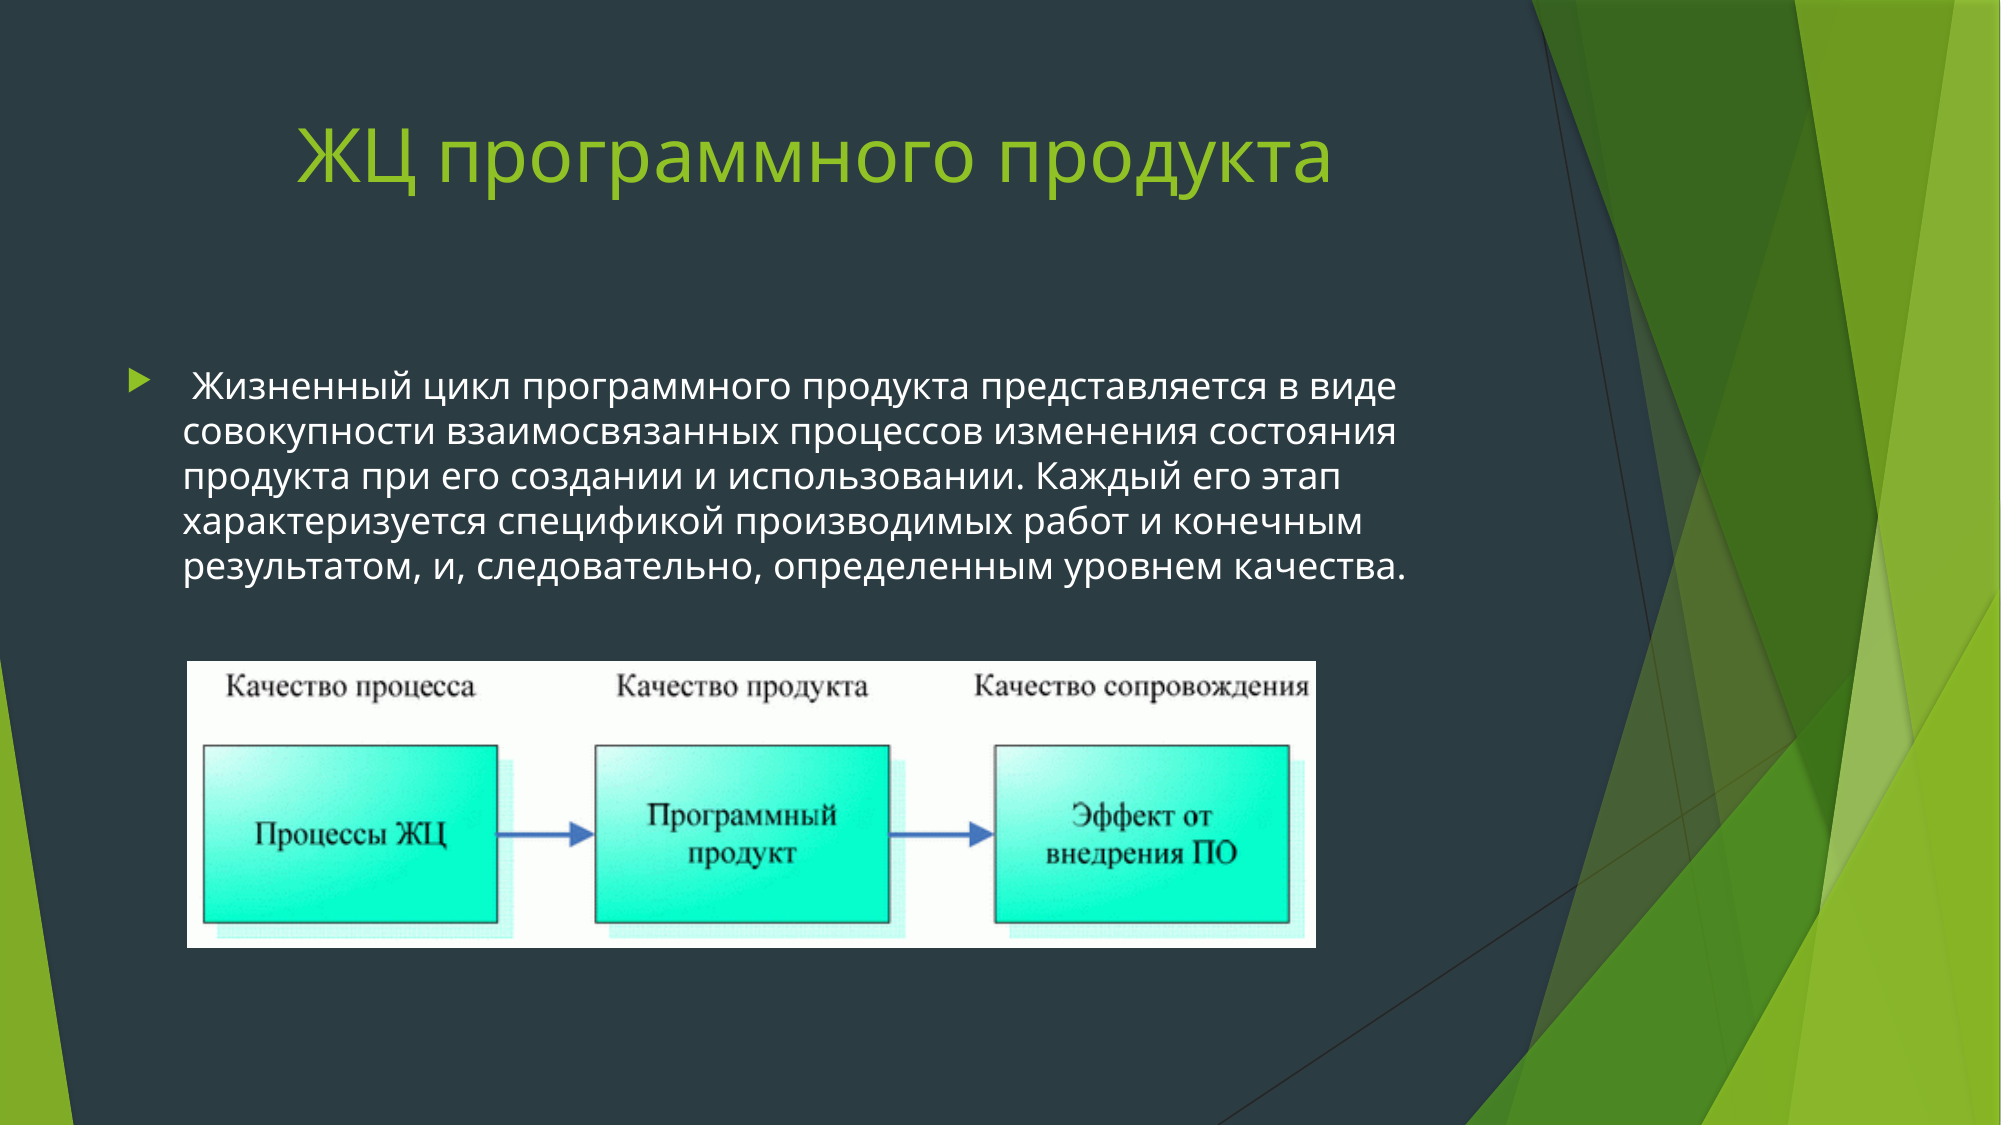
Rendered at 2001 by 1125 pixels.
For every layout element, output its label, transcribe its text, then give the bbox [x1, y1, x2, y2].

title ЖЦ программного продукта [111, 99, 1522, 317]
list Жизненный цикл программного продукта представляется в виде совокупности взаимосвязанных процессов изменения состояния продукта при его создании и использовании. Каждый его этап характеризуется спецификой производимых работ и конечным результатом, и, следовательно, определенным уровнем качества. [111, 354, 1522, 992]
picture [186, 660, 1317, 948]
